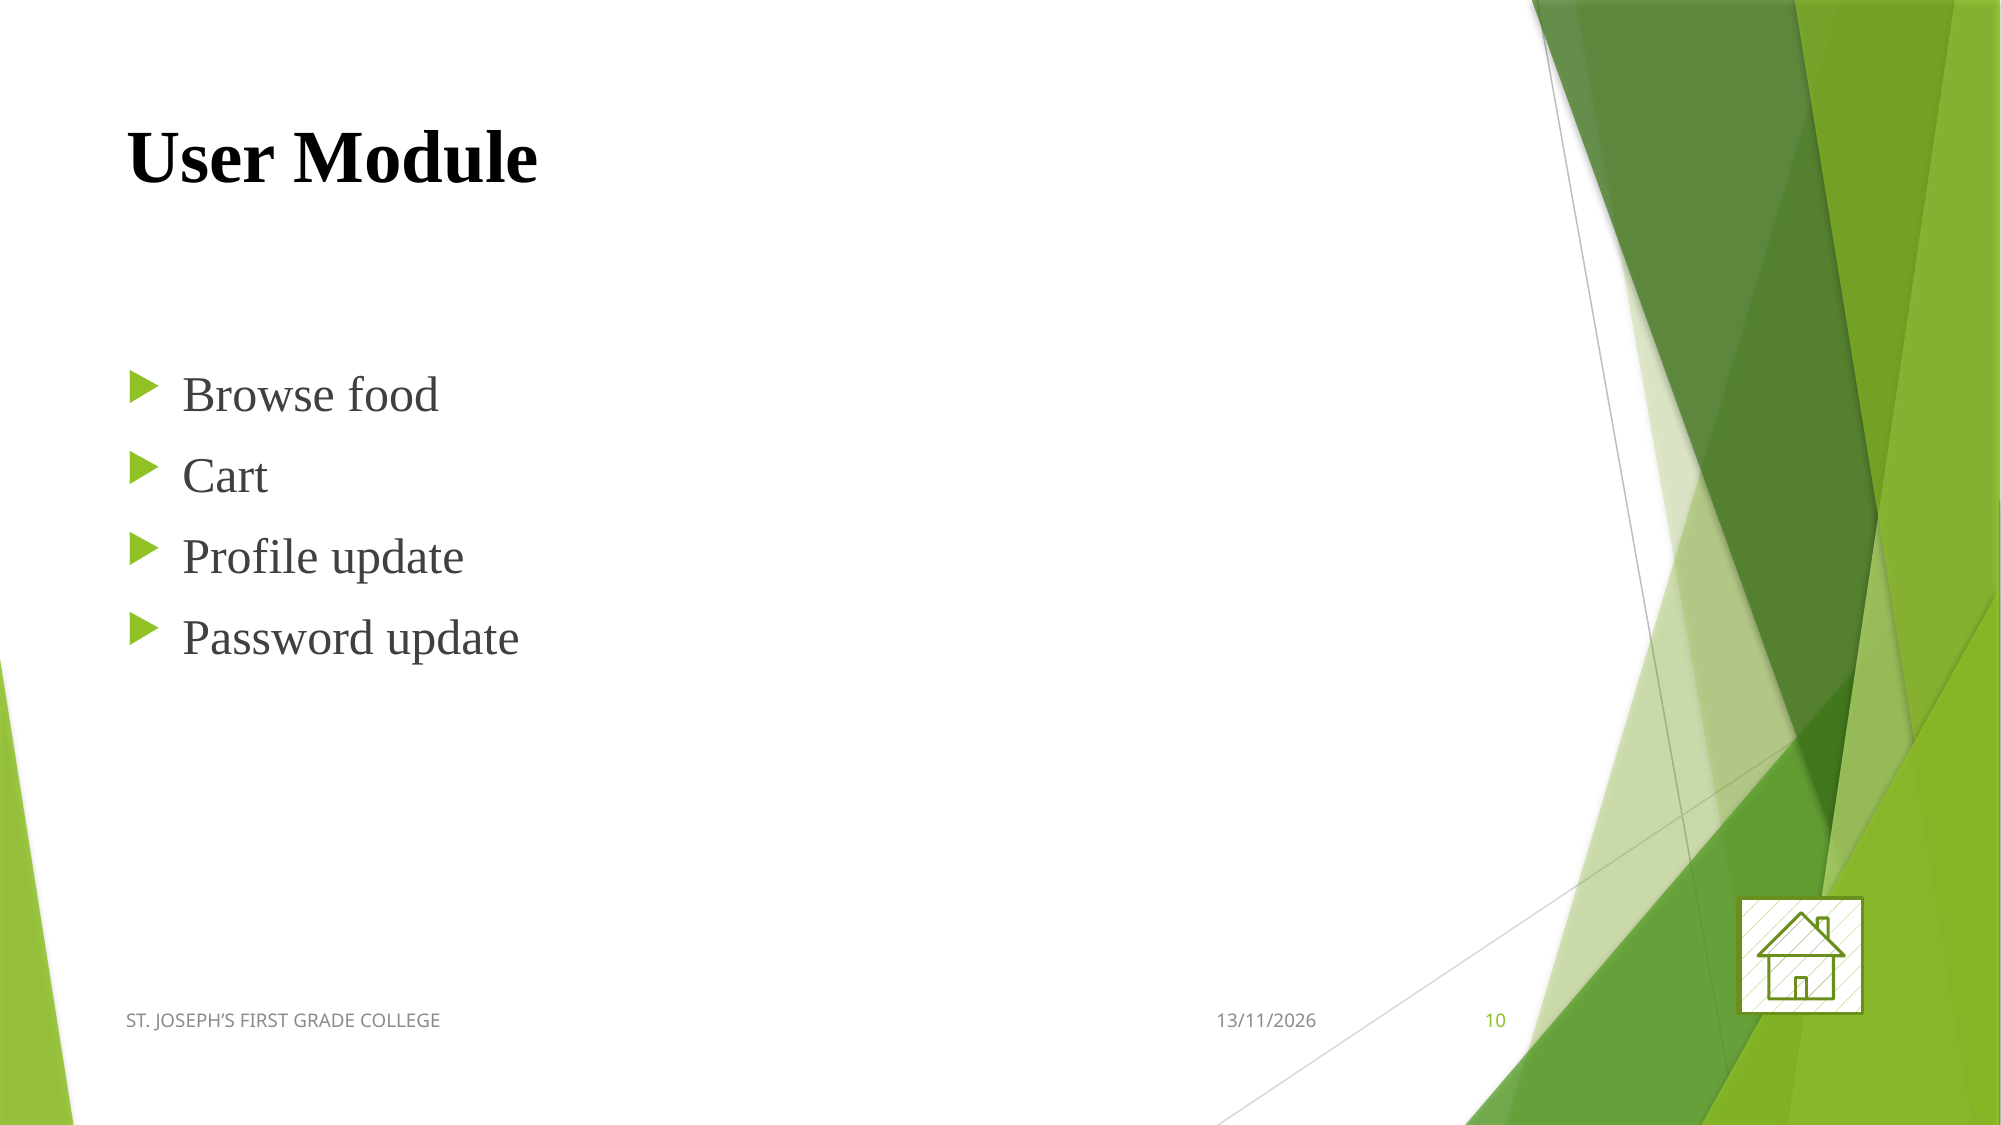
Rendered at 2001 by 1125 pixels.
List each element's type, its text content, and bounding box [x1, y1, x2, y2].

footer ST. JOSEPH’S FIRST GRADE COLLEGE [111, 991, 1145, 1051]
text_box [1736, 896, 1864, 1015]
slide_number 10 [1409, 991, 1522, 1051]
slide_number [1181, 991, 1332, 1051]
title User Module [111, 99, 1522, 317]
list Browse food Cart Profile update Password update [111, 354, 1522, 992]
